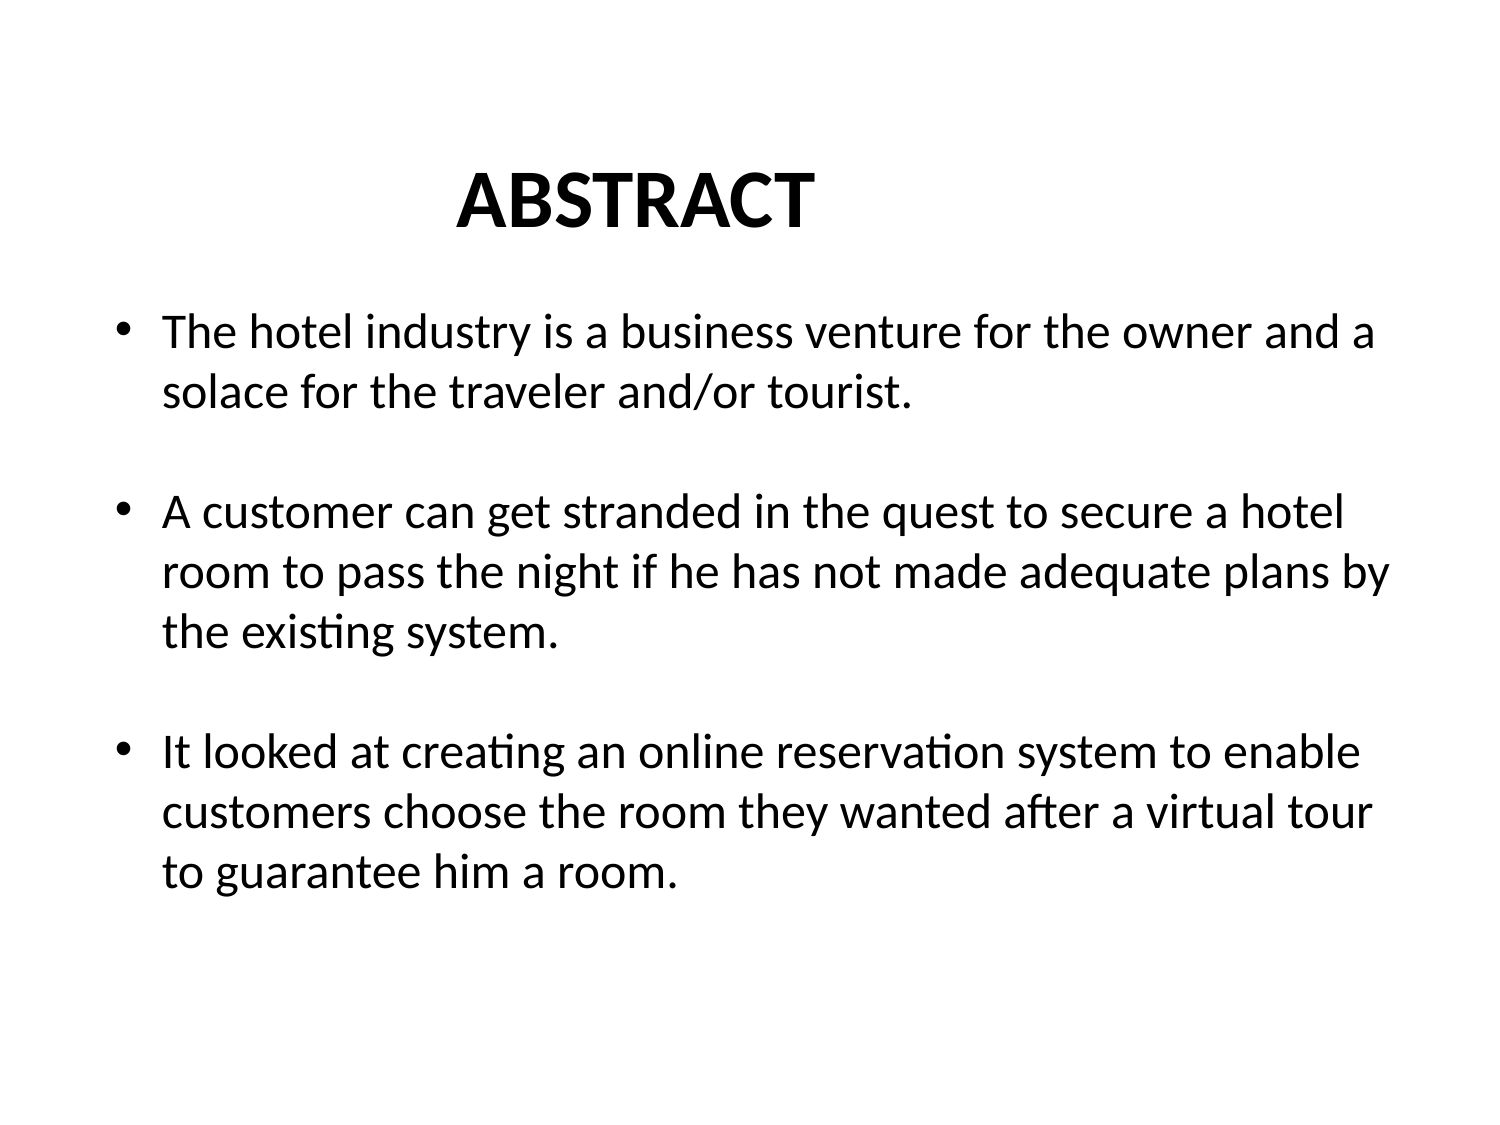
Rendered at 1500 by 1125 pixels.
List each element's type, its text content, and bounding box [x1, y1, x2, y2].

text_box The hotel industry is a business venture for the owner and a solace for the traveler and/or tourist. A customer can get stranded in the quest to secure a hotel room to pass the night if he has not made adequate plans by the existing system. It looked at creating an online reservation system to enable customers choose the room they wanted after a virtual tour to guarantee him a room. [100, 290, 1424, 966]
text_box ABSTRACT [348, 137, 927, 252]
